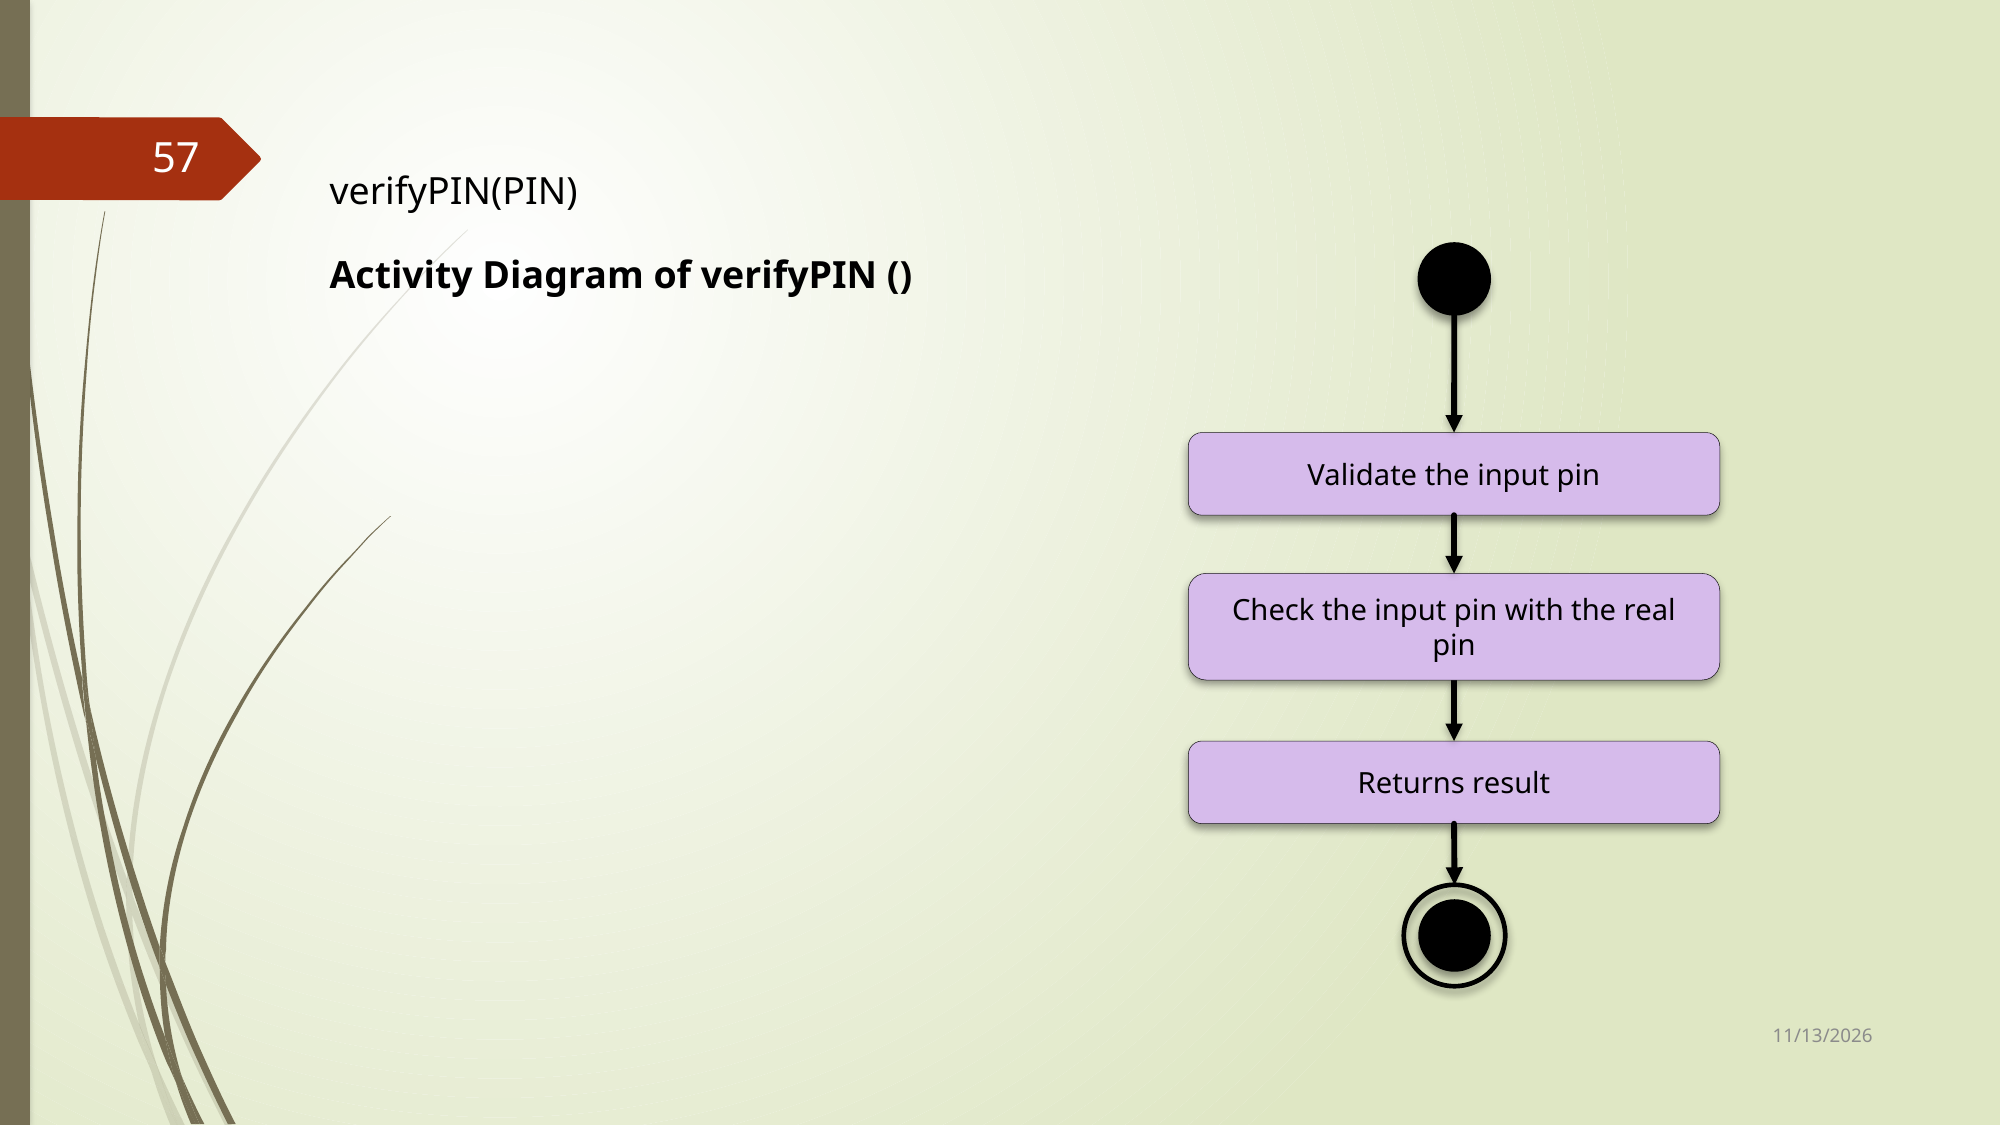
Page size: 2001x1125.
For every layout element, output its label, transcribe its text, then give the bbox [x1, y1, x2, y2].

slide_number 25-Sep-17 [1699, 1005, 1888, 1067]
text_box Returns result [1187, 739, 1722, 825]
slide_number 57 [87, 129, 216, 190]
text_box Activity Diagram of verifyPIN () [314, 243, 1945, 304]
text_box Check the input pin with the real pin [1186, 572, 1722, 682]
text_box [1402, 883, 1507, 988]
text_box [1427, 304, 1482, 316]
text_box Validate the input pin [1187, 431, 1722, 517]
text_box verifyPIN(PIN) [314, 159, 1827, 219]
